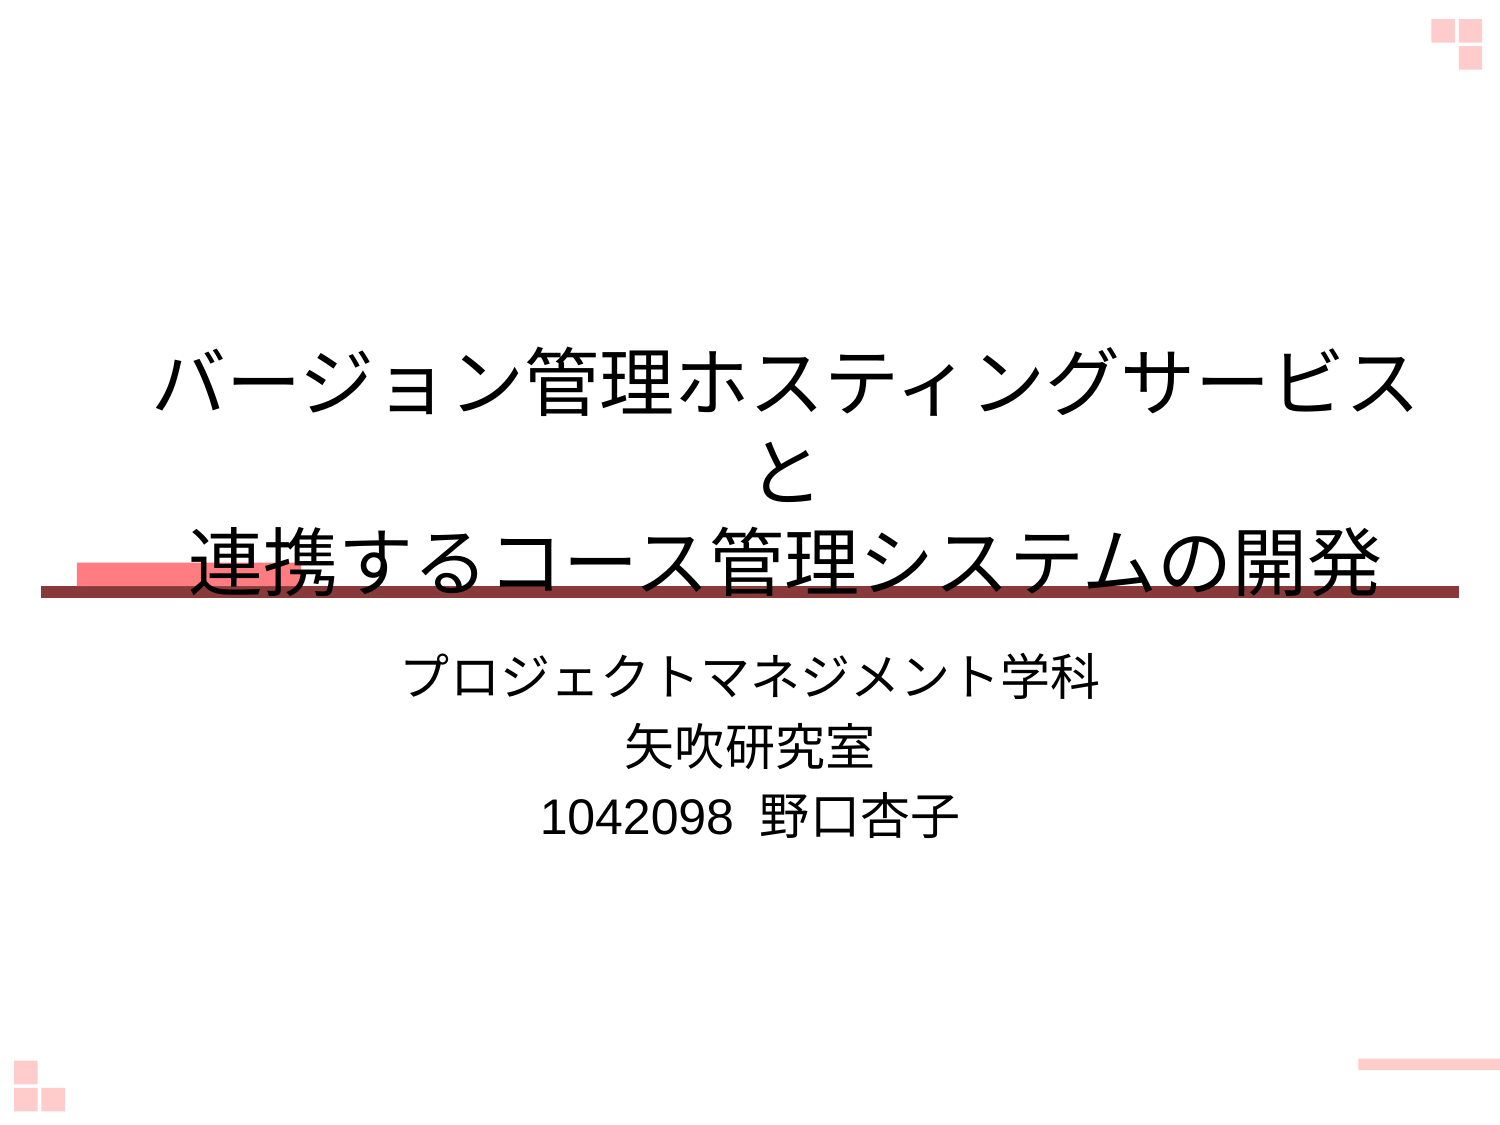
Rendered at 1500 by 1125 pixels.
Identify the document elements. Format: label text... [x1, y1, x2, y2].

subtitle プロジェクトマネジメント学科 矢吹研究室 1042098 野口杏子 [225, 637, 1275, 925]
title バージョン管理ホスティングサービスと 連携するコース管理システムの開発 [112, 349, 1459, 591]
